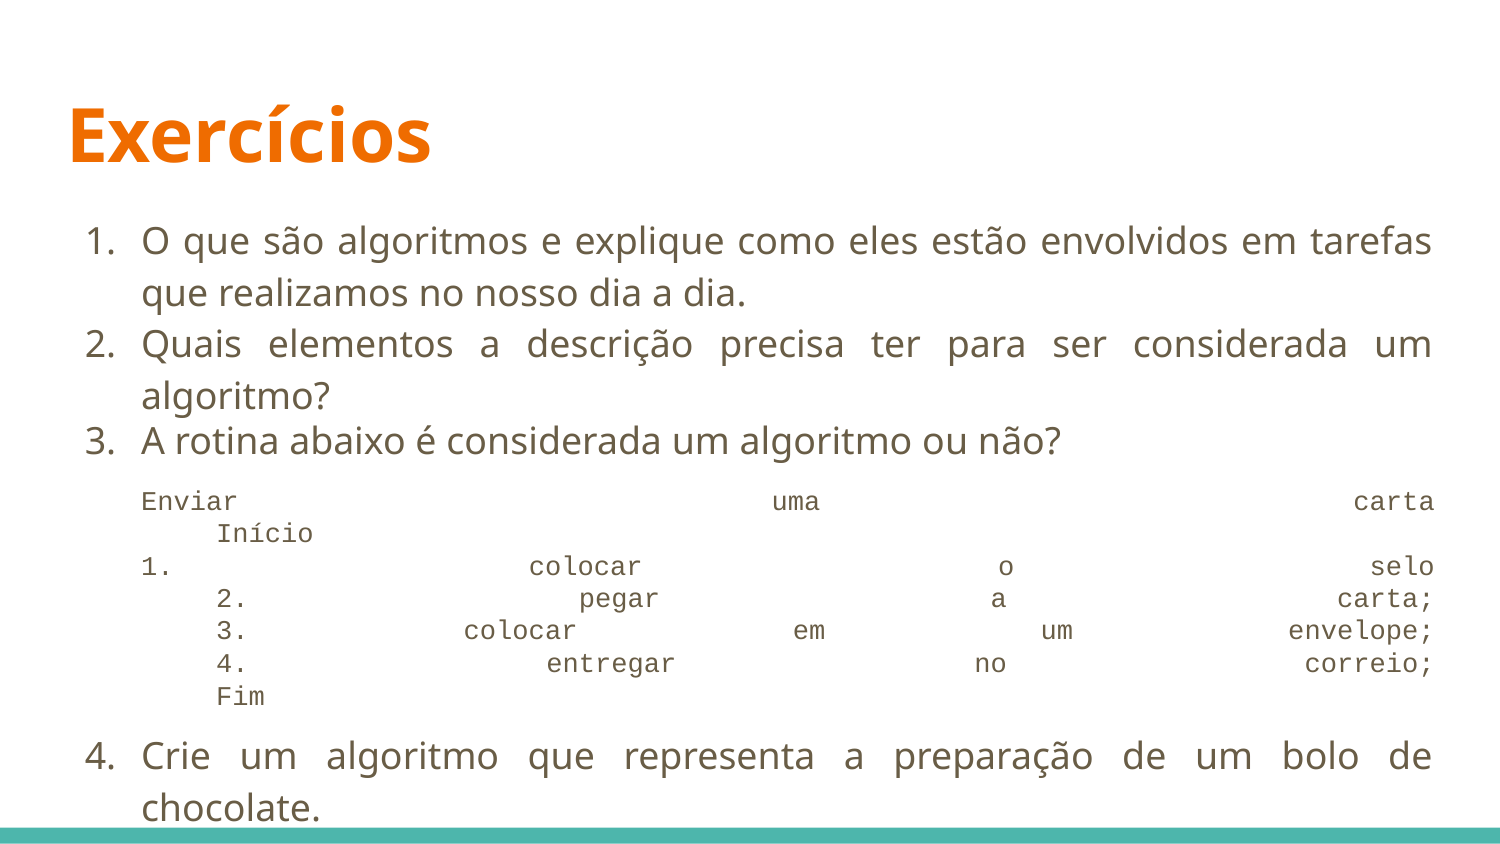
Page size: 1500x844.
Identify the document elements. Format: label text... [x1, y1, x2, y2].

list O que são algoritmos e explique como eles estão envolvidos em tarefas que realizamos no nosso dia a dia. Quais elementos a descrição precisa ter para ser considerada um algoritmo? A rotina abaixo é considerada um algoritmo ou não? Enviar uma carta Início 1. colocar o selo 2. pegar a carta; 3. colocar em um envelope; 4. entregar no correio; Fim Crie um algoritmo que representa a preparação de um bolo de chocolate. Crie um algoritmo que representa a ida ao supermercado. [51, 195, 1449, 737]
title Exercícios [51, 72, 1449, 189]
